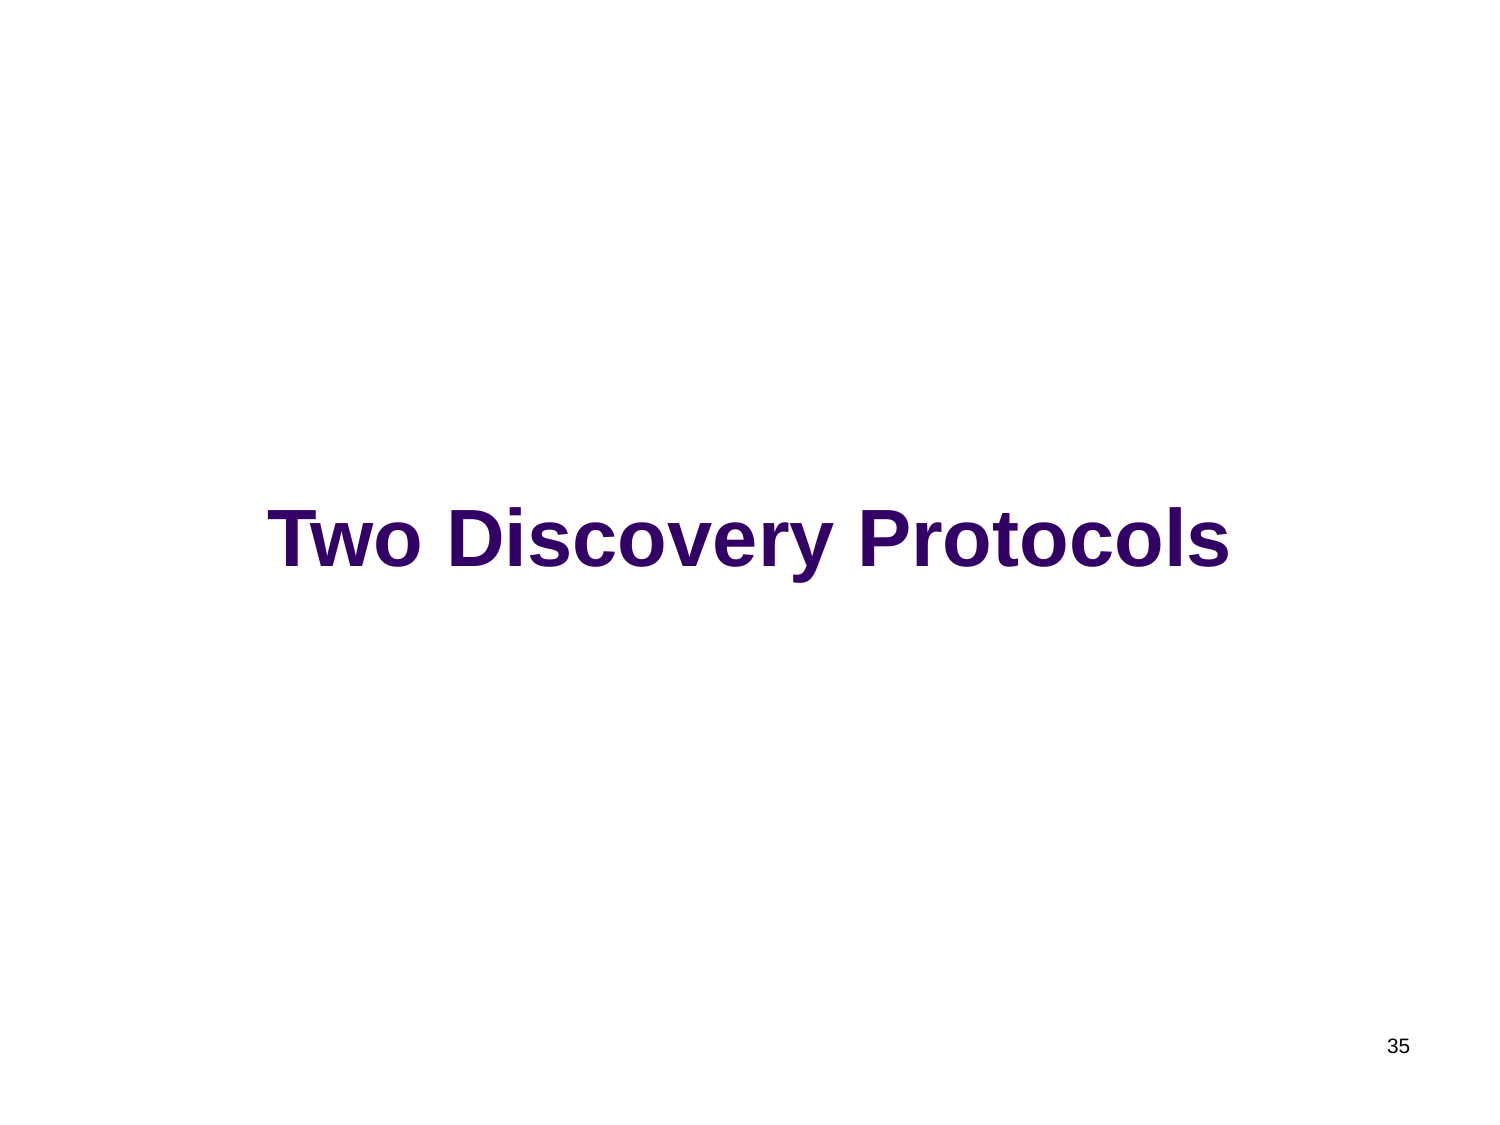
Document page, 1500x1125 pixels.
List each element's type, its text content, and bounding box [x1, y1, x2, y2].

slide_number 35 [1074, 1024, 1426, 1101]
title Two Discovery Protocols [112, 349, 1388, 591]
